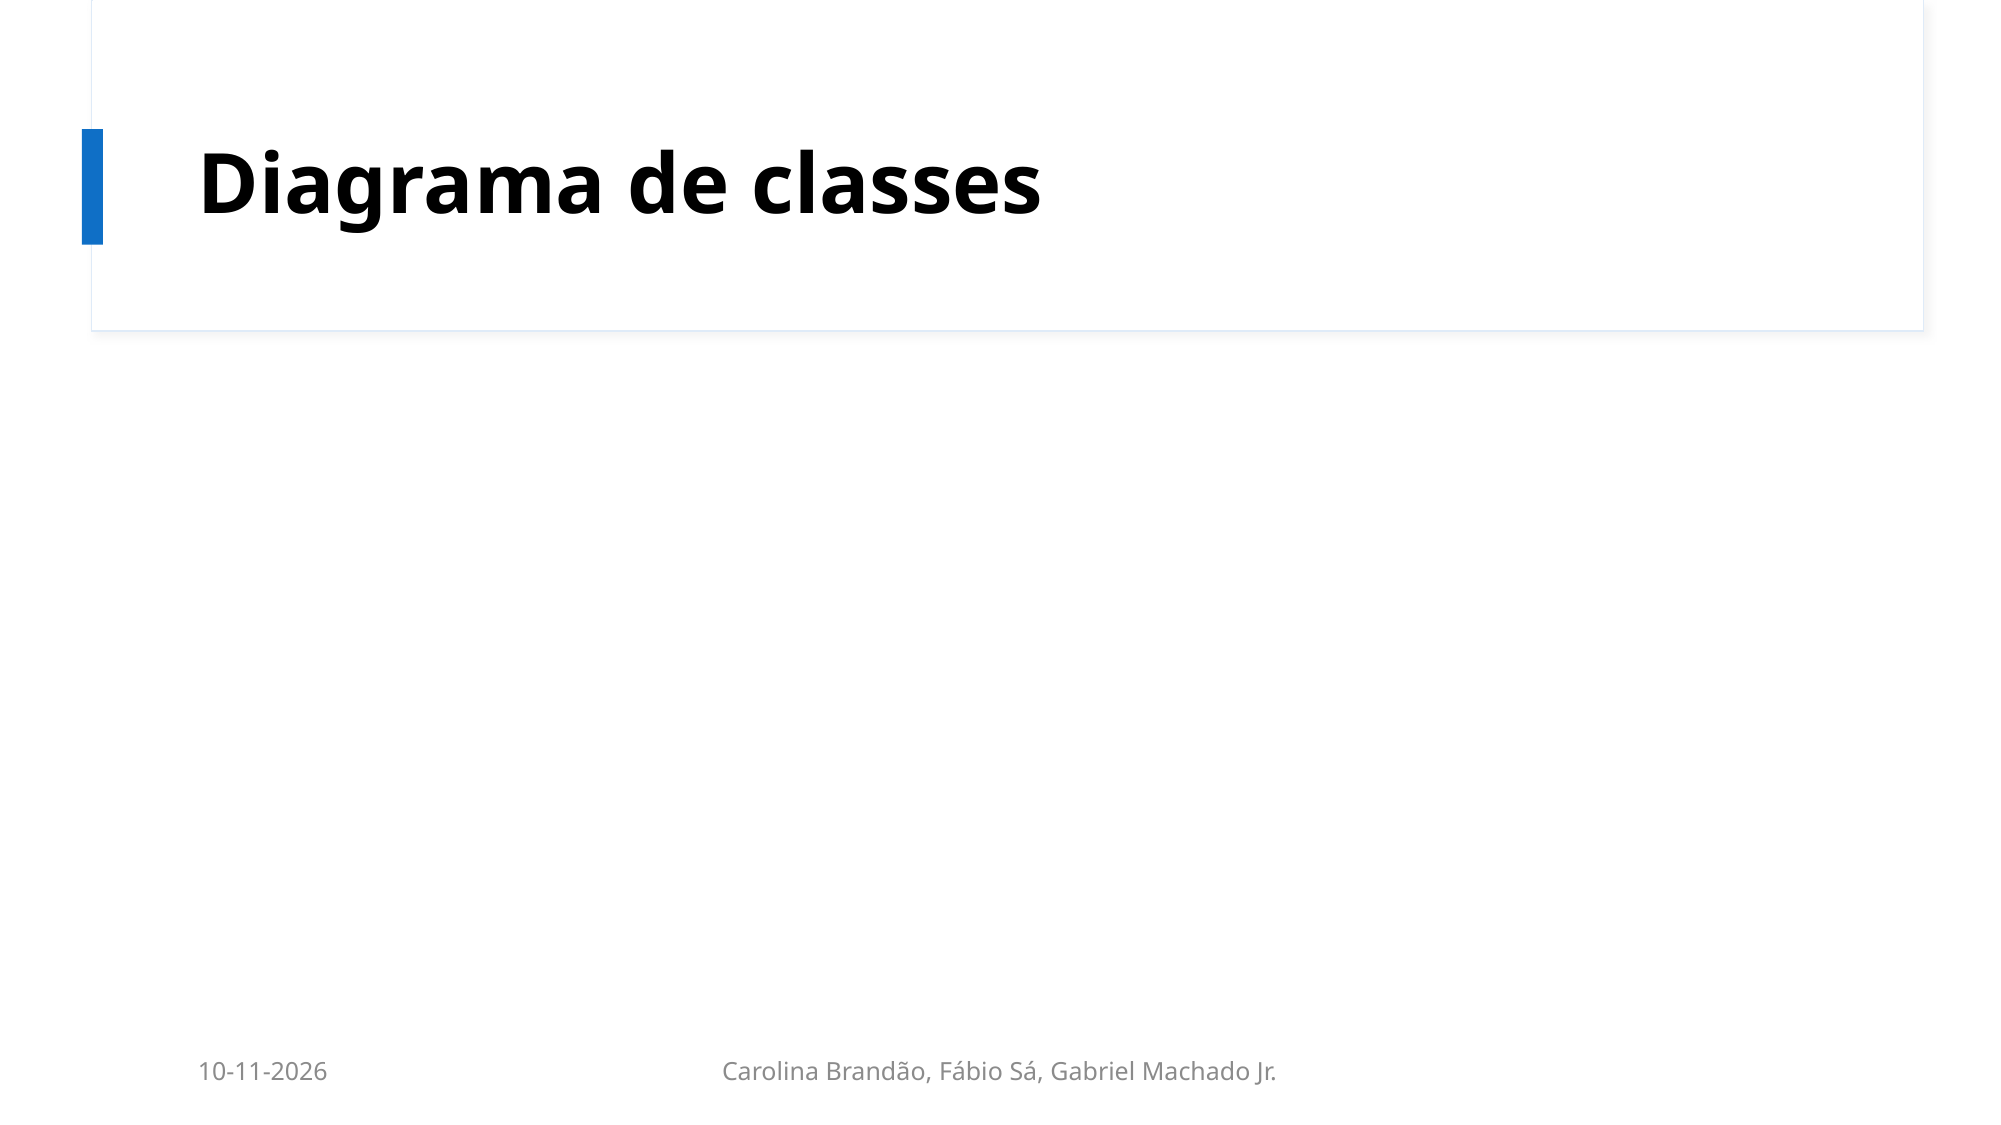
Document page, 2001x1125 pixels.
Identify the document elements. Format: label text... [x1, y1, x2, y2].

title Diagrama de classes [183, 90, 1851, 284]
footer Carolina Brandão, Fábio Sá, Gabriel Machado Jr. [662, 1042, 1338, 1103]
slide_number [183, 1042, 633, 1103]
